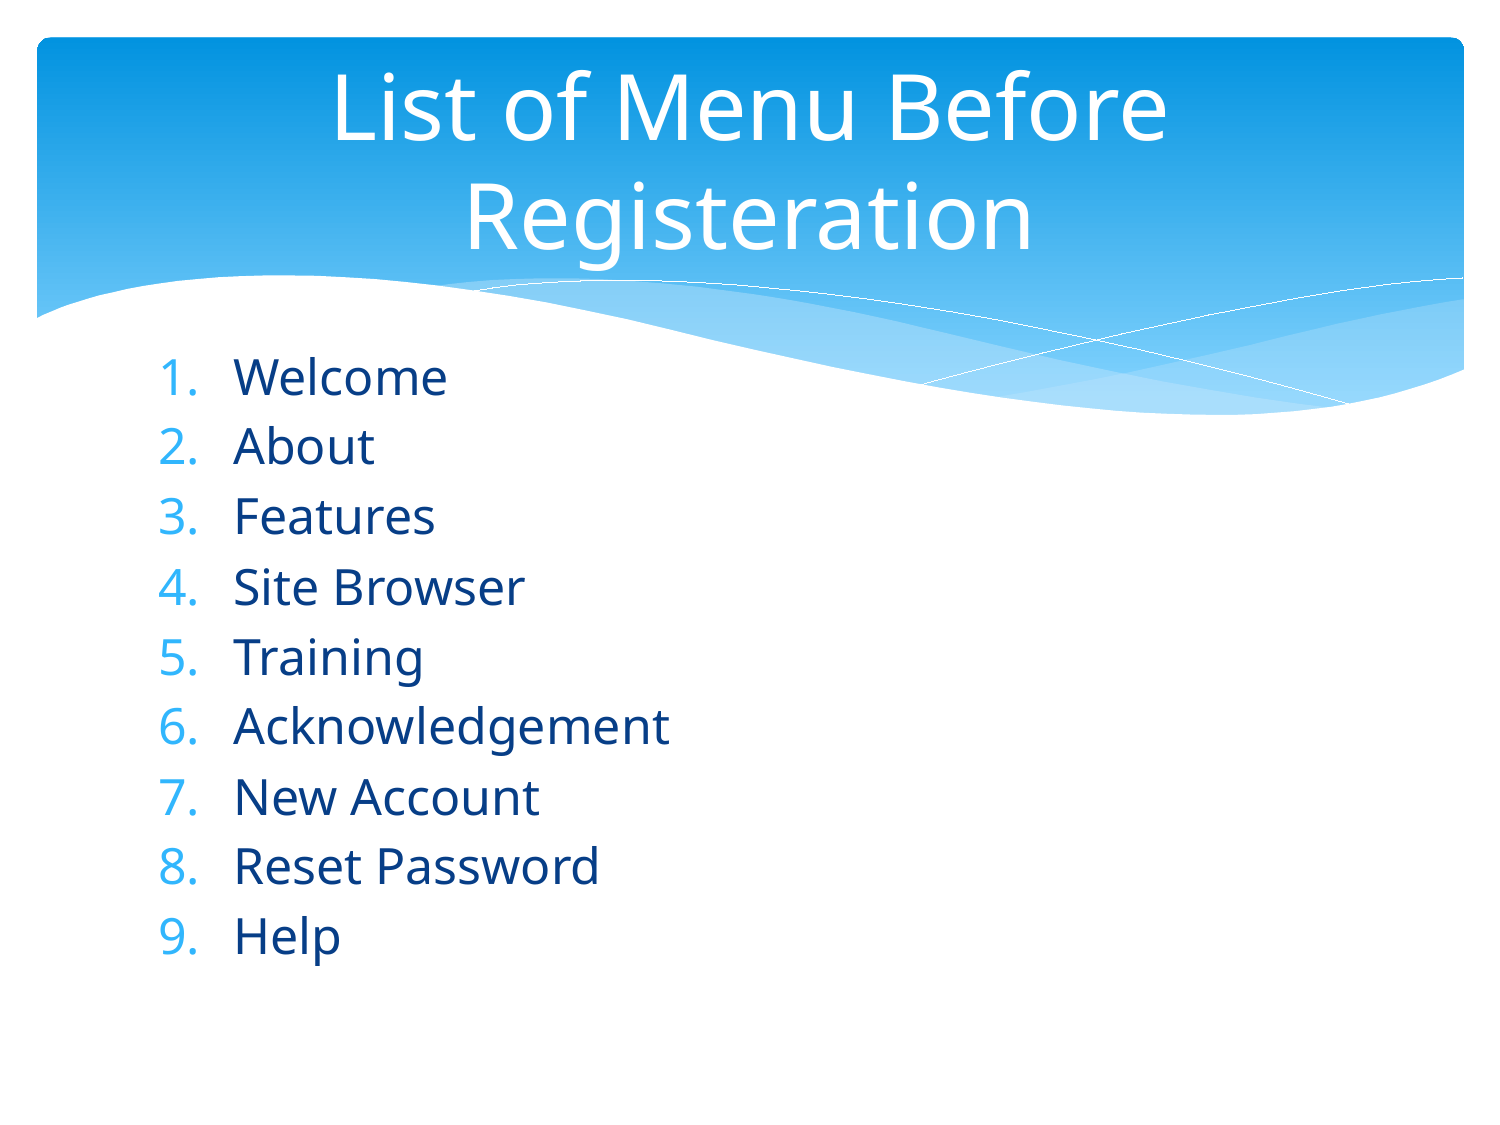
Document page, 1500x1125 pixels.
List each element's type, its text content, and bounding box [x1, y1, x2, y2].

list Welcome About Features Site Browser Training Acknowledgement New Account Reset Password Help [143, 337, 1359, 1075]
title List of Menu Before Registeration [75, 55, 1425, 261]
